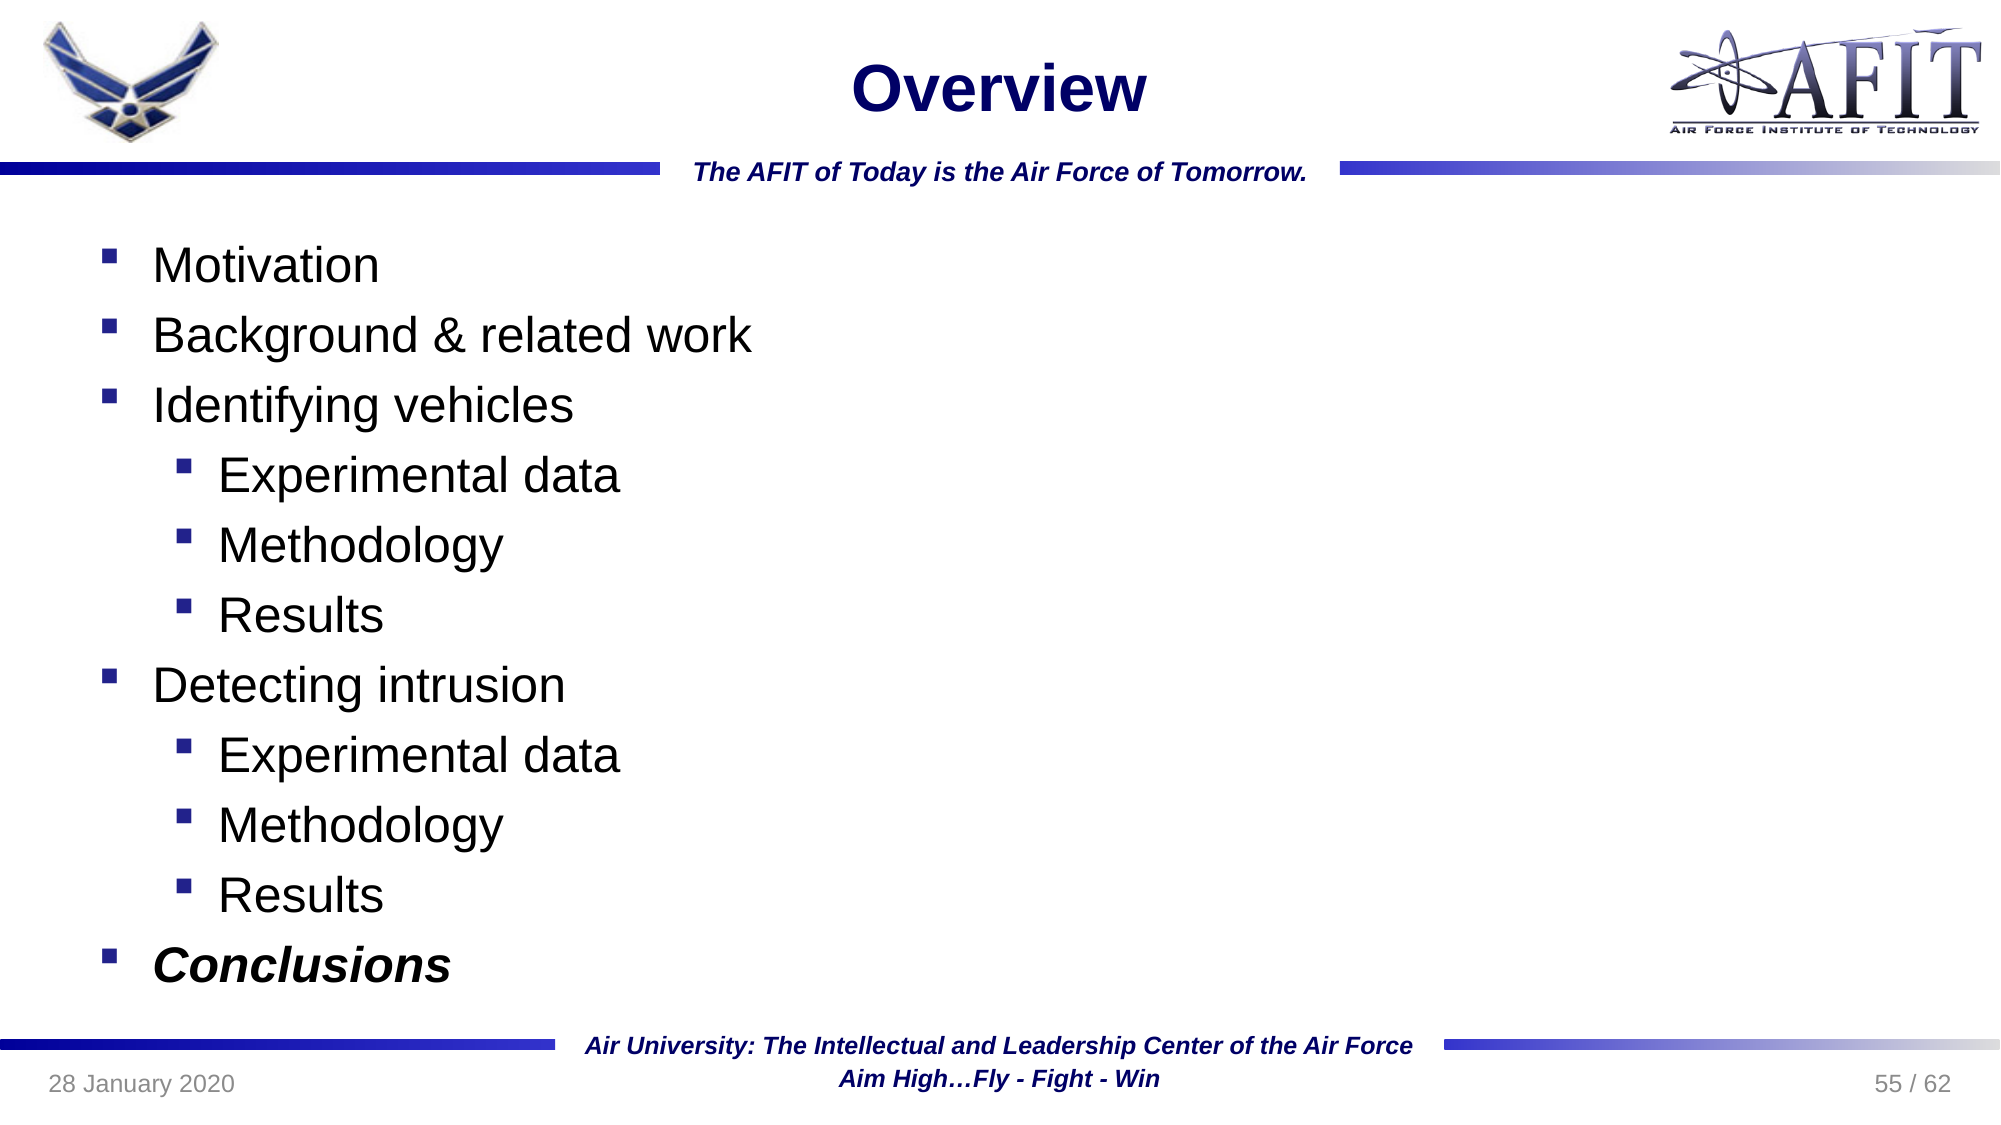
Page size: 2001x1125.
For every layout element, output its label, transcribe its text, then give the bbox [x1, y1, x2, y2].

picture [43, 21, 149, 143]
slide_number 55 / 62 [1500, 1052, 1967, 1113]
title Overview [149, 0, 1851, 169]
list Motivation Background & related work Identifying vehicles Experimental data Methodology Results Detecting intrusion Experimental data Methodology Results Conclusions [83, 212, 1883, 1013]
